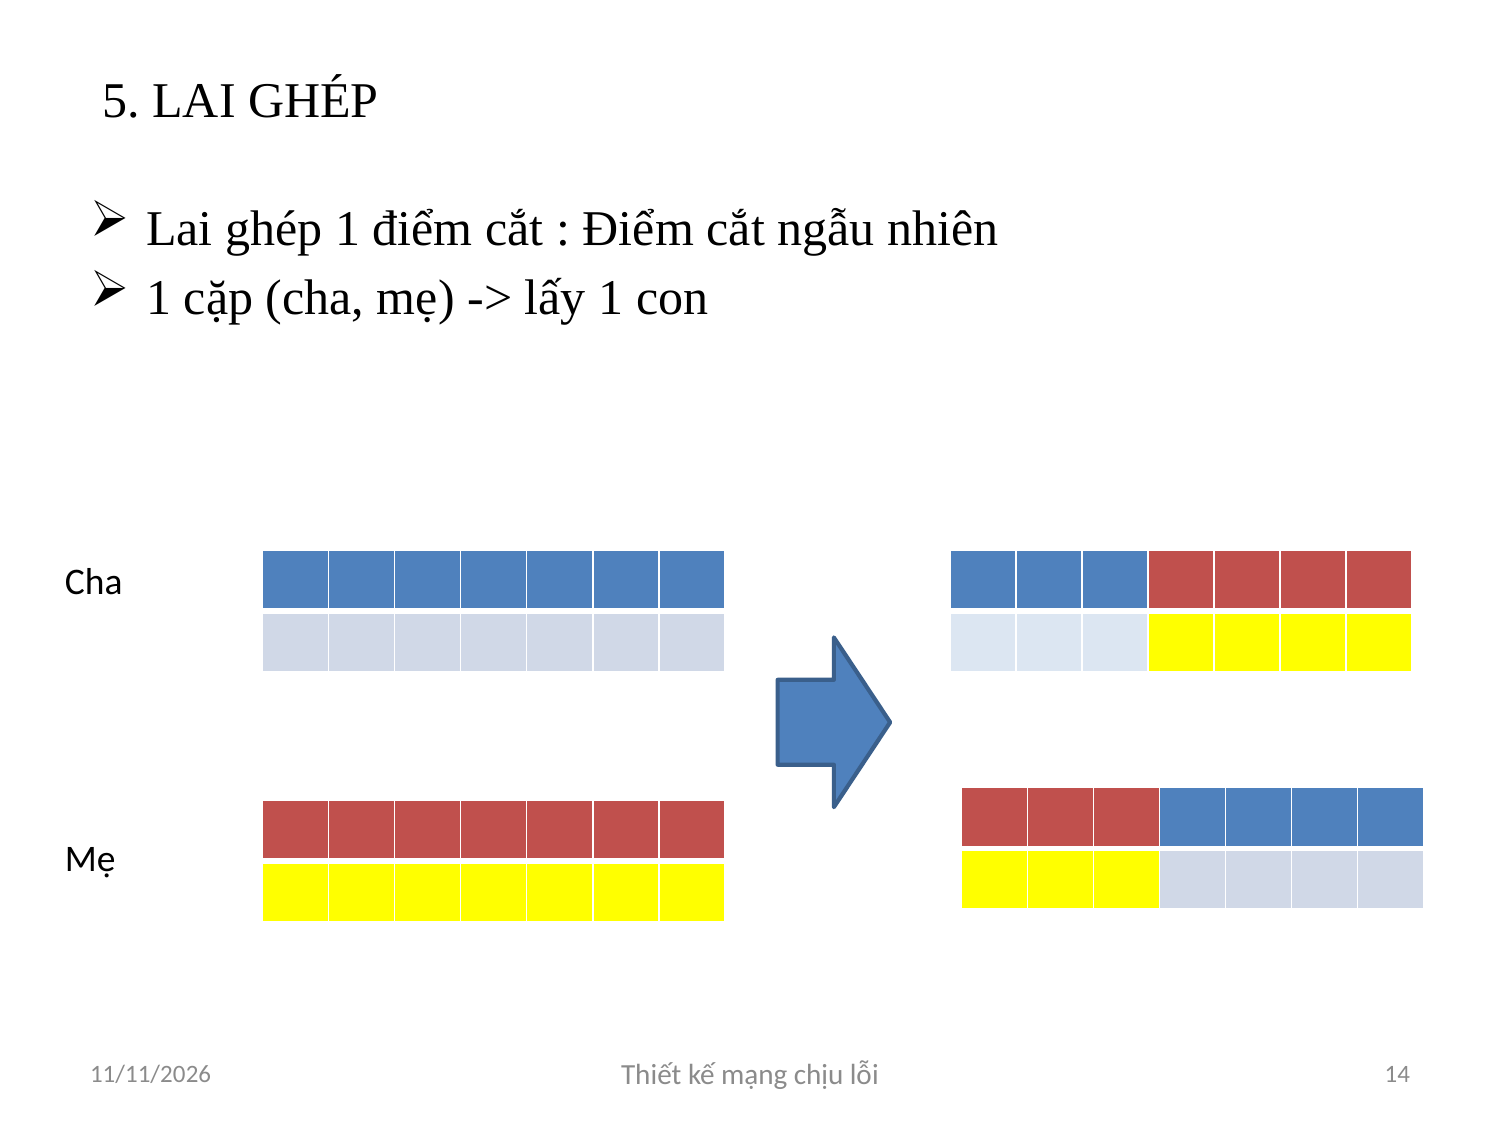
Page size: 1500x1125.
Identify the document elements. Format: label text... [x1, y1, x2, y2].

table_header [660, 801, 724, 858]
table_cell [395, 614, 460, 671]
table_header [1281, 551, 1345, 608]
table_header [1226, 788, 1291, 846]
table_header [329, 551, 394, 608]
table_header [527, 801, 592, 858]
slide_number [75, 1042, 425, 1103]
table_header [1160, 788, 1225, 846]
table_cell [1292, 851, 1357, 908]
table_header [1028, 788, 1093, 846]
table_cell [594, 614, 658, 671]
table_header [461, 551, 526, 608]
table_header [1149, 551, 1213, 608]
table_cell [461, 614, 526, 671]
table_cell [527, 864, 592, 921]
table_header [395, 551, 460, 608]
table_header [962, 788, 1027, 846]
list Lai ghép 1 điểm cắt : Điểm cắt ngẫu nhiên 1 cặp (cha, mẹ) -> lấy 1 con [75, 187, 1425, 388]
slide_number 14 [1074, 1042, 1425, 1103]
table_cell [461, 864, 526, 921]
table_header [594, 551, 658, 608]
table_cell [1226, 851, 1291, 908]
table_header [1094, 788, 1159, 846]
table_header [395, 801, 460, 858]
table_header [660, 551, 724, 608]
table_cell [1094, 851, 1159, 908]
table_cell [395, 864, 460, 921]
table_header [951, 551, 1015, 608]
table_cell [1017, 614, 1081, 671]
table_cell [263, 614, 328, 671]
table_cell [1149, 614, 1213, 671]
text_box Mẹ [49, 826, 200, 887]
table_header [1347, 551, 1411, 608]
table_cell [1347, 614, 1411, 671]
table_header [461, 801, 526, 858]
text_box Cha [49, 549, 200, 610]
table_header [1292, 788, 1357, 846]
text_box [775, 635, 892, 810]
table_header [594, 801, 658, 858]
table_cell [263, 864, 328, 921]
table_cell [1358, 851, 1423, 908]
title 5. LAI GHÉP [87, 45, 1425, 150]
table_cell [962, 851, 1027, 908]
table_cell [951, 614, 1015, 671]
table_cell [527, 614, 592, 671]
table_header [1215, 551, 1279, 608]
footer Thiết kế mạng chịu lỗi [512, 1042, 988, 1103]
table_cell [1028, 851, 1093, 908]
table_header [1358, 788, 1423, 846]
table_cell [1083, 614, 1147, 671]
table_cell [594, 864, 658, 921]
table_cell [329, 614, 394, 671]
table_cell [1215, 614, 1279, 671]
table_cell [329, 864, 394, 921]
table_header [263, 801, 328, 858]
table_header [527, 551, 592, 608]
table_cell [1160, 851, 1225, 908]
table_cell [660, 864, 724, 921]
table_header [1083, 551, 1147, 608]
table_cell [1281, 614, 1345, 671]
table_header [1017, 551, 1081, 608]
table_header [263, 551, 328, 608]
table_header [329, 801, 394, 858]
table_cell [660, 614, 724, 671]
